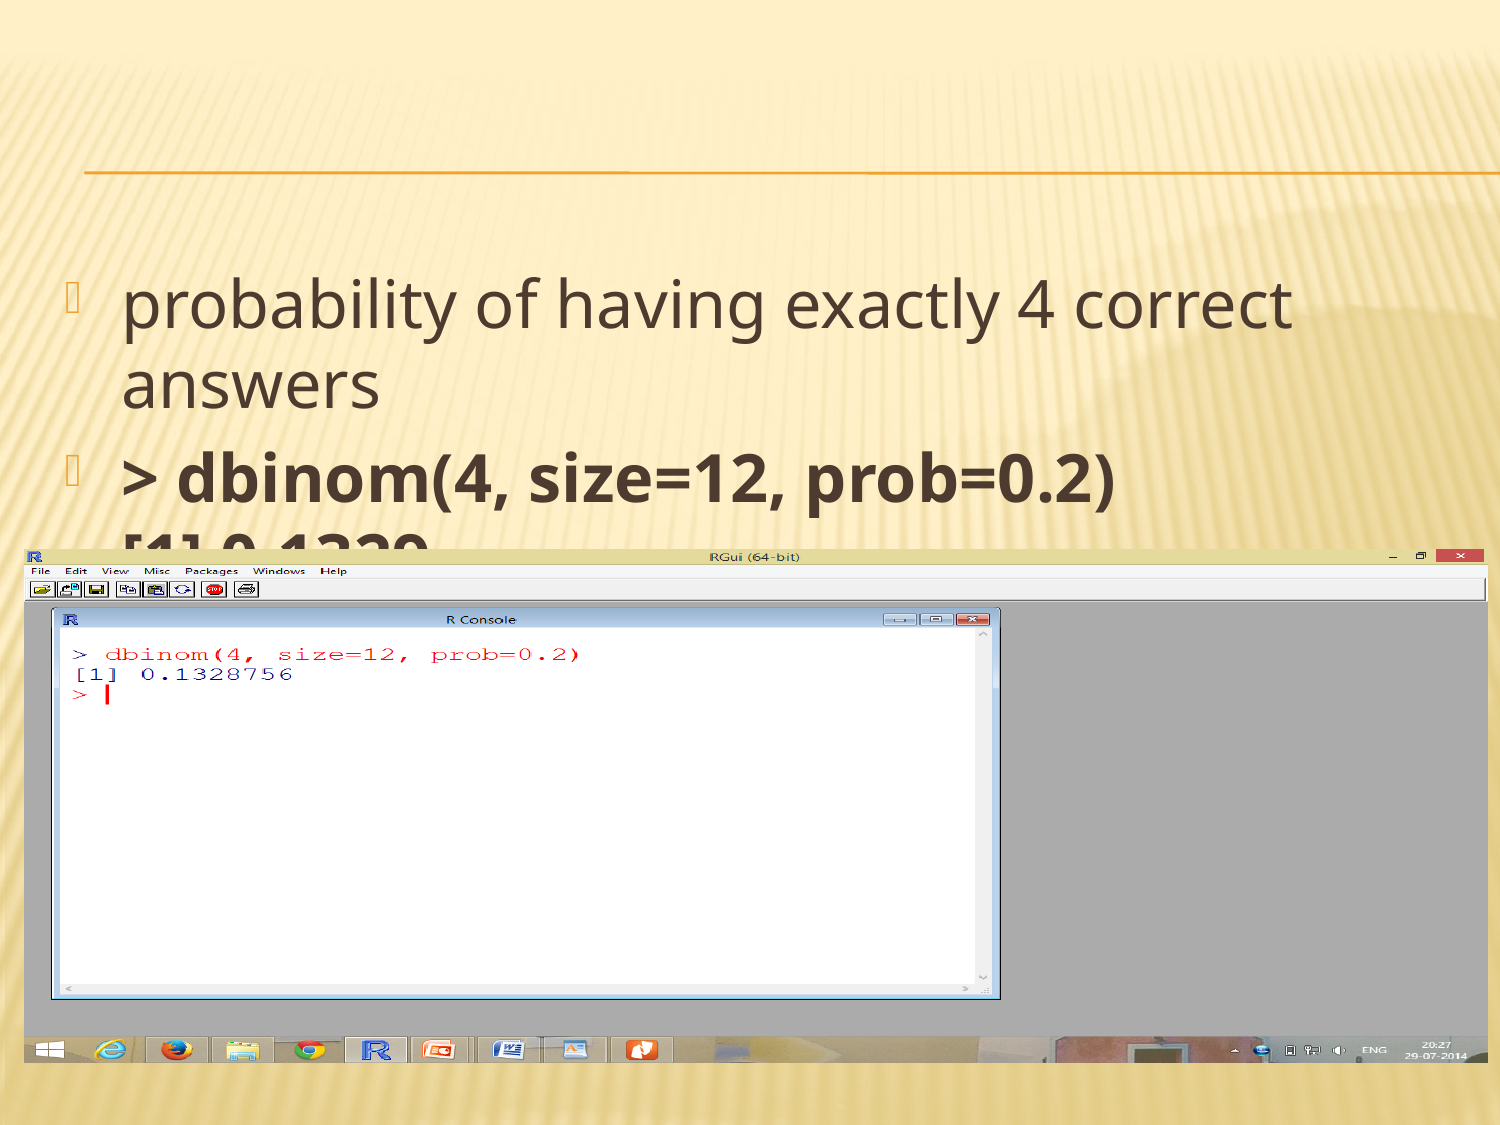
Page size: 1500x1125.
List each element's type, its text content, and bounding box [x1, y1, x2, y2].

list probability of having exactly 4 correct answers > dbinom(4, size=12, prob=0.2) [1] 0.1329 [50, 254, 1475, 547]
picture [24, 549, 1488, 1063]
